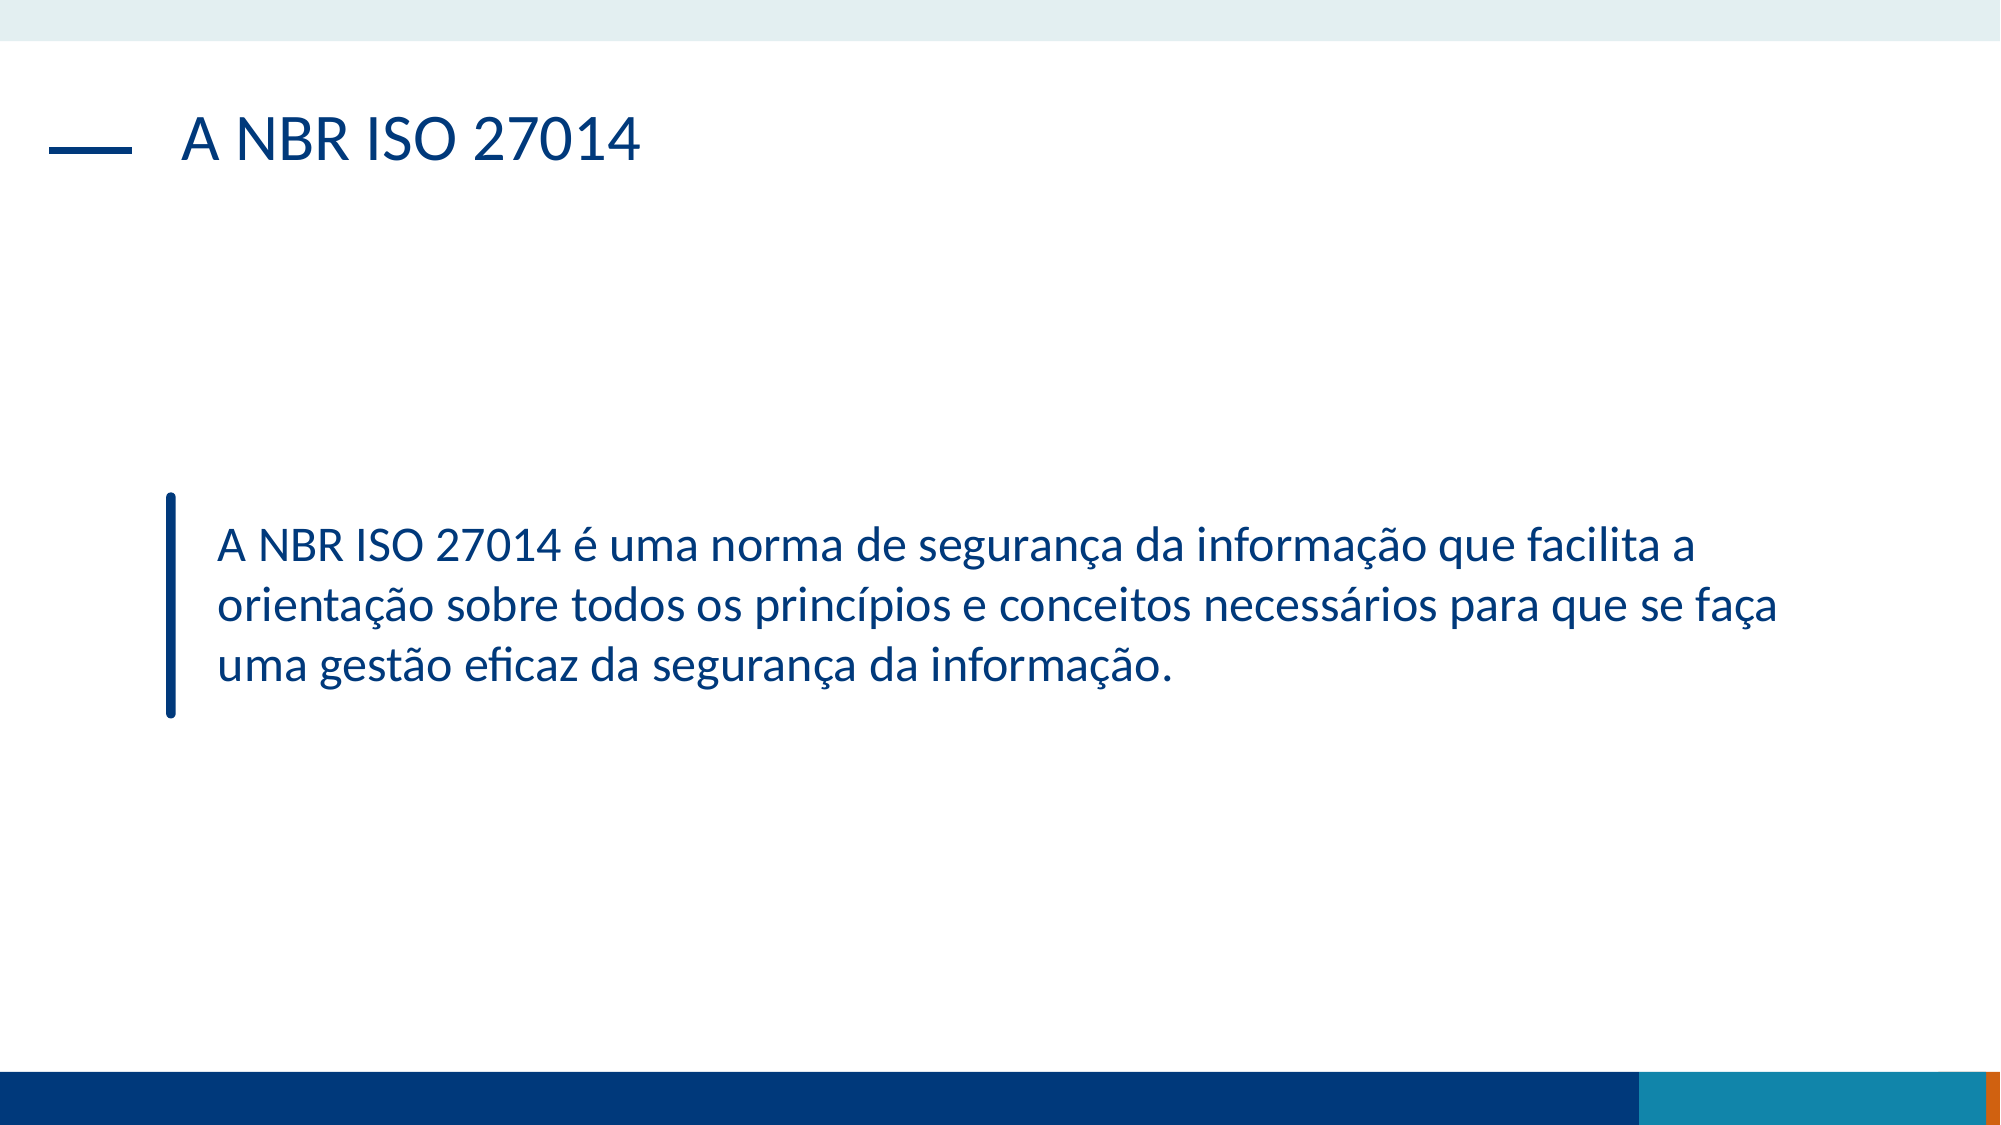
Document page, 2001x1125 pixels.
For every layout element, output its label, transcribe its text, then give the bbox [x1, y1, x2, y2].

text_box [167, 493, 1869, 718]
list A NBR ISO 27014 [167, 95, 1833, 237]
